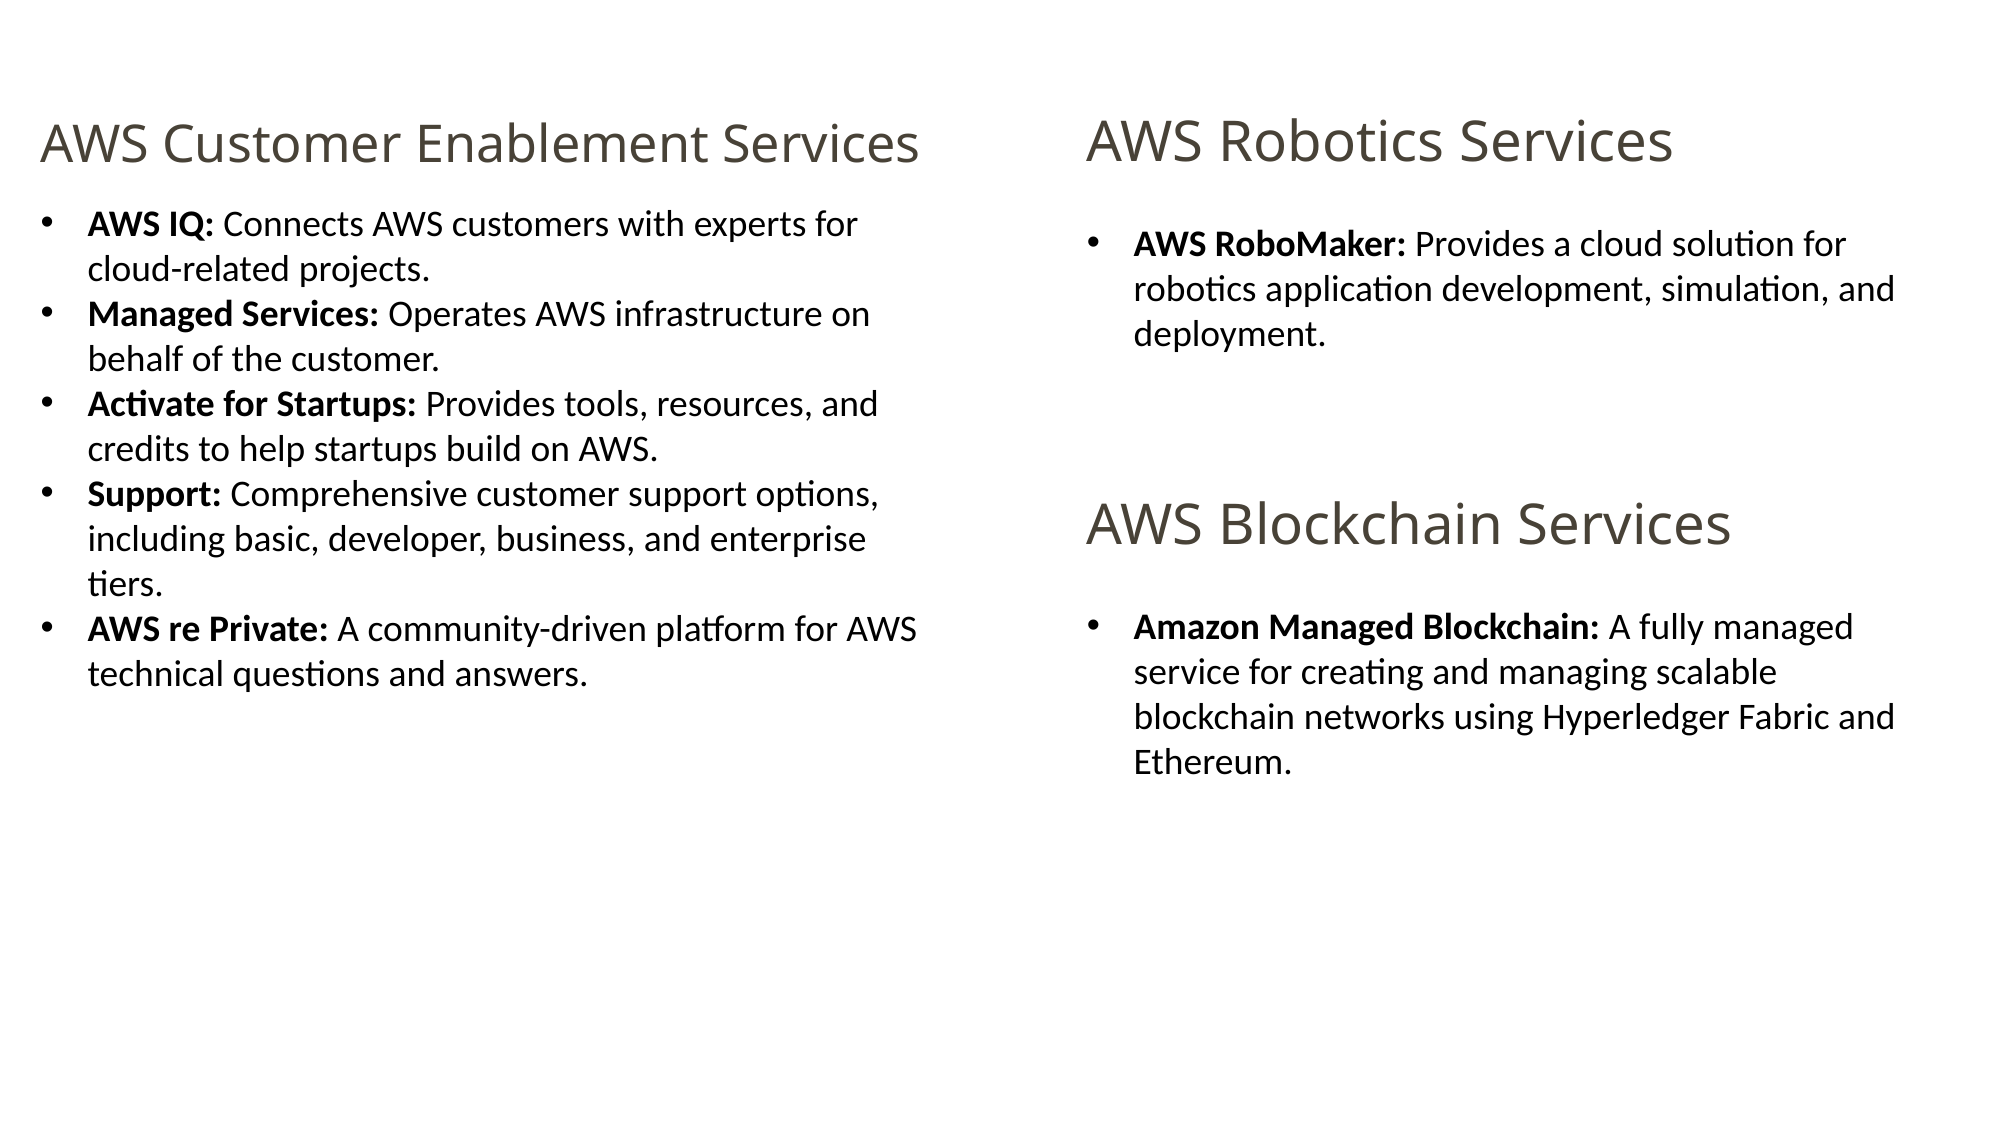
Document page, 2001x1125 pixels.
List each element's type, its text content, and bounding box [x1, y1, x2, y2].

text_box Amazon Managed Blockchain: A fully managed service for creating and managing scalable blockchain networks using Hyperledger Fabric and Ethereum. [1086, 601, 1945, 803]
text_box AWS Blockchain Services [1086, 440, 1969, 557]
text_box AWS RoboMaker: Provides a cloud solution for robotics application development, simulation, and deployment. [1086, 218, 1945, 395]
text_box AWS IQ: Connects AWS customers with experts for cloud-related projects. Managed Services: Operates AWS infrastructure on behalf of the customer. Activate for Startups: Provides tools, resources, and credits to help startups build on AWS. Support: Comprehensive customer support options, including basic, developer, business, and enterprise tiers. AWS re Private: A community-driven platform for AWS technical questions and answers. [40, 199, 948, 732]
text_box AWS Robotics Services [1086, 57, 1969, 174]
text_box AWS Customer Enablement Services [40, 57, 987, 174]
